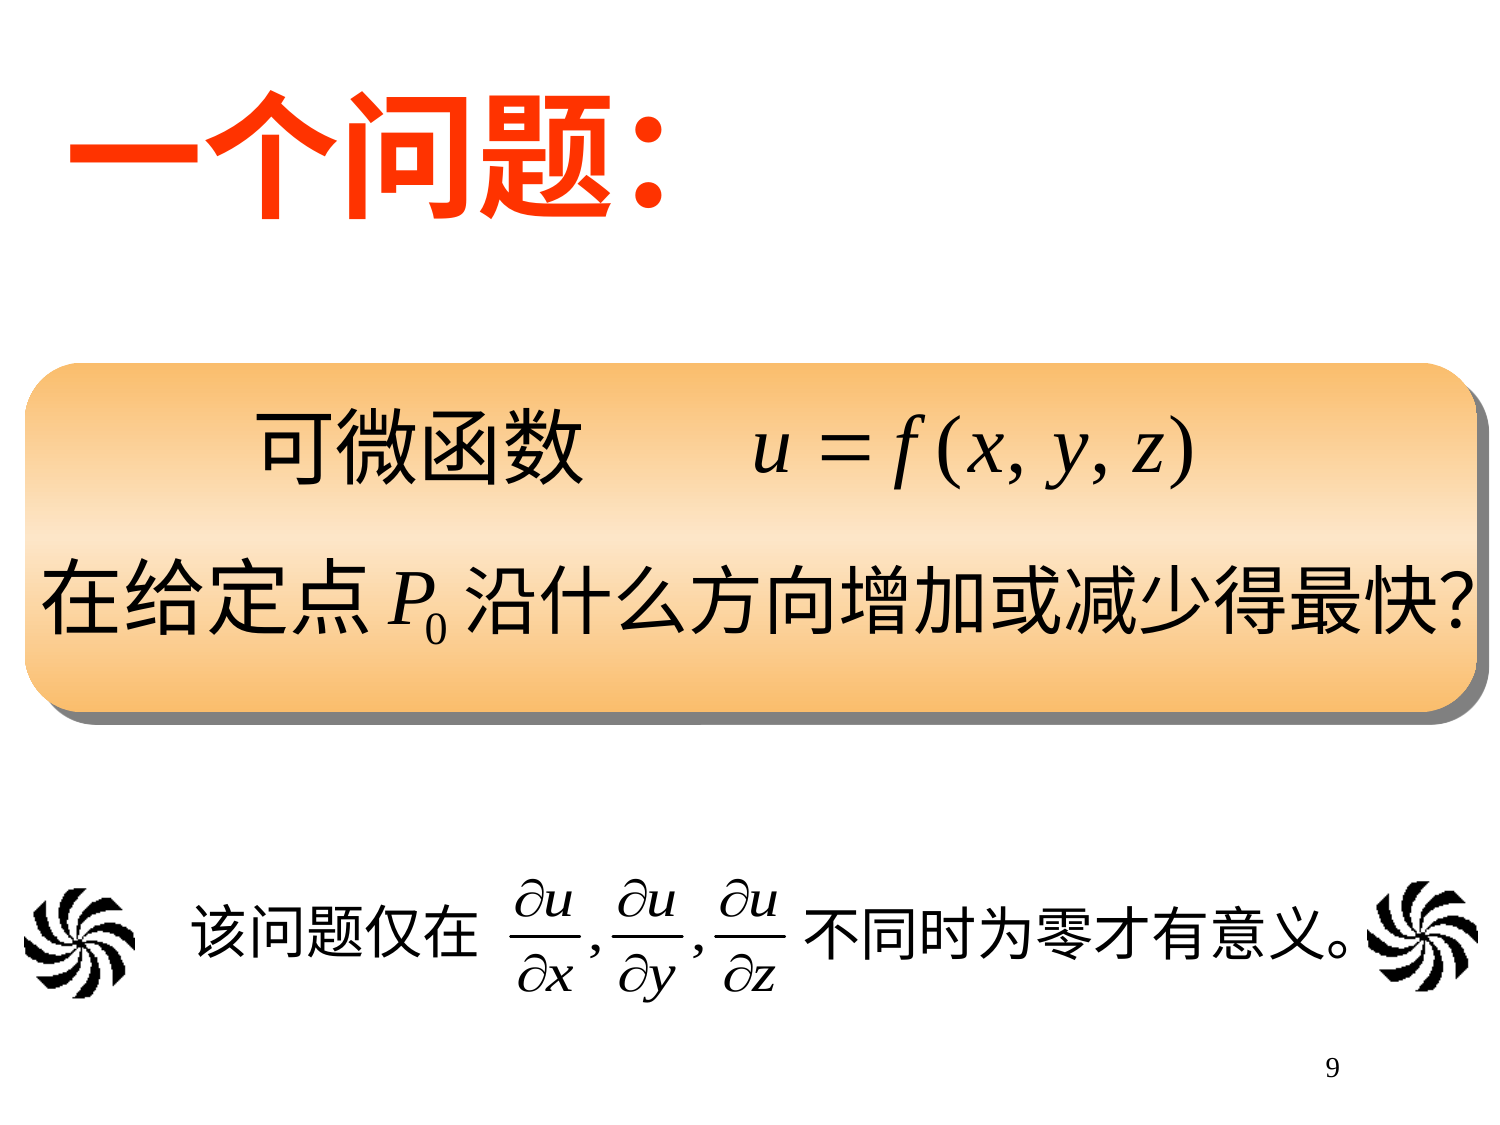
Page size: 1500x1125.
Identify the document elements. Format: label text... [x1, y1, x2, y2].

picture [24, 887, 135, 1000]
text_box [741, 397, 1213, 507]
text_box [499, 865, 800, 1013]
slide_number 9 [1074, 1024, 1388, 1100]
text_box 不同时为零才有意义。 [800, 889, 1367, 975]
text_box 在给定点 [24, 537, 425, 653]
text_box 一个问题： [49, 62, 800, 243]
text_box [373, 545, 460, 665]
text_box 该问题仅在 [175, 887, 499, 973]
picture [1367, 880, 1478, 993]
text_box [24, 362, 1478, 545]
text_box [24, 651, 1478, 713]
text_box 沿什么方向增加或减少得最快？ [460, 545, 1489, 651]
text_box 可微函数 [237, 387, 638, 503]
